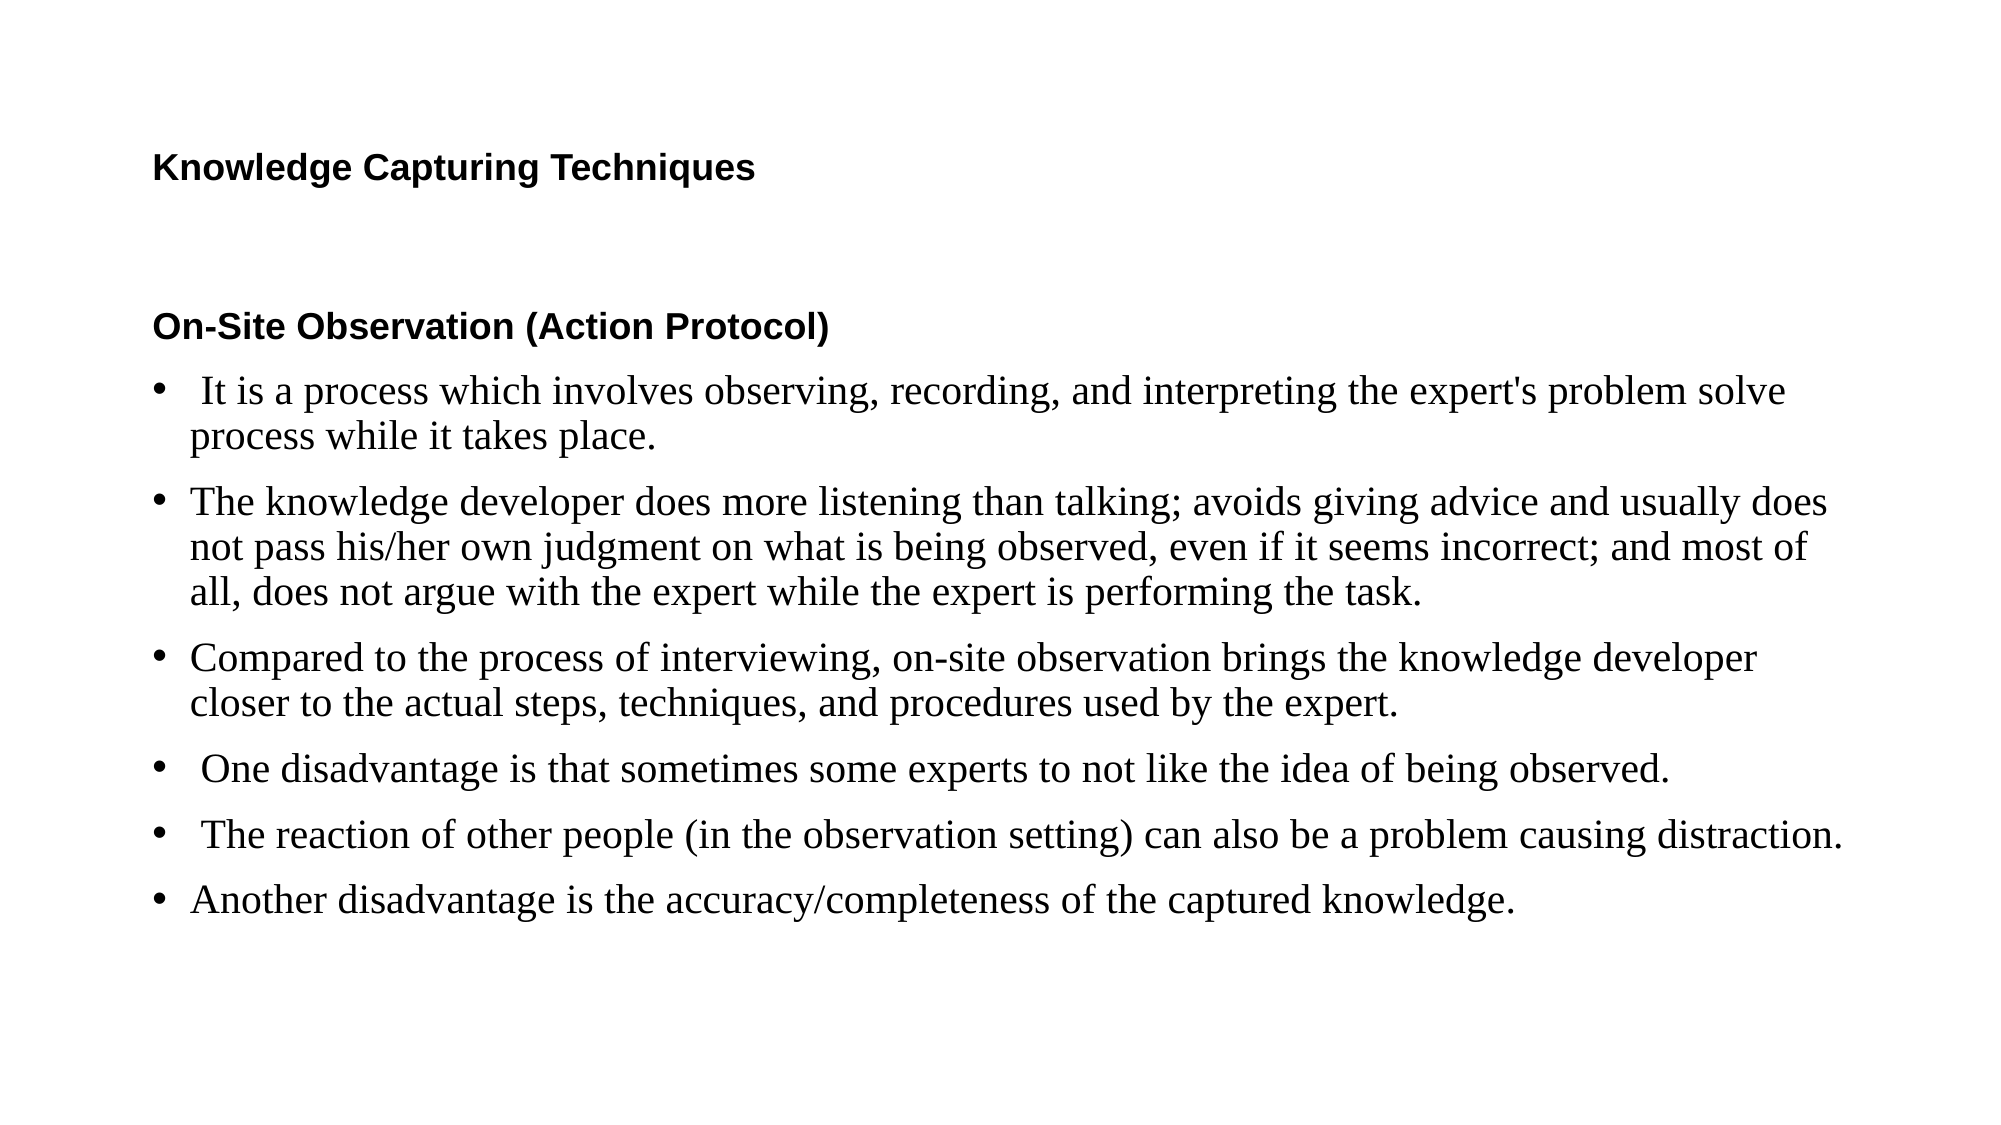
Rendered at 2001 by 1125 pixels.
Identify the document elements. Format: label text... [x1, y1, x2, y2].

title Knowledge Capturing Techniques [137, 59, 1863, 278]
list On-Site Observation (Action Protocol) It is a process which involves observing, recording, and interpreting the expert's problem solve process while it takes place. The knowledge developer does more listening than talking; avoids giving advice and usually does not pass his/her own judgment on what is being observed, even if it seems incorrect; and most of all, does not argue with the expert while the expert is performing the task. Compared to the process of interviewing, on-site observation brings the knowledge developer closer to the actual steps, techniques, and procedures used by the expert. One disadvantage is that sometimes some experts to not like the idea of being observed. The reaction of other people (in the observation setting) can also be a problem causing distraction. Another disadvantage is the accuracy/completeness of the captured knowledge. [137, 299, 1863, 1014]
